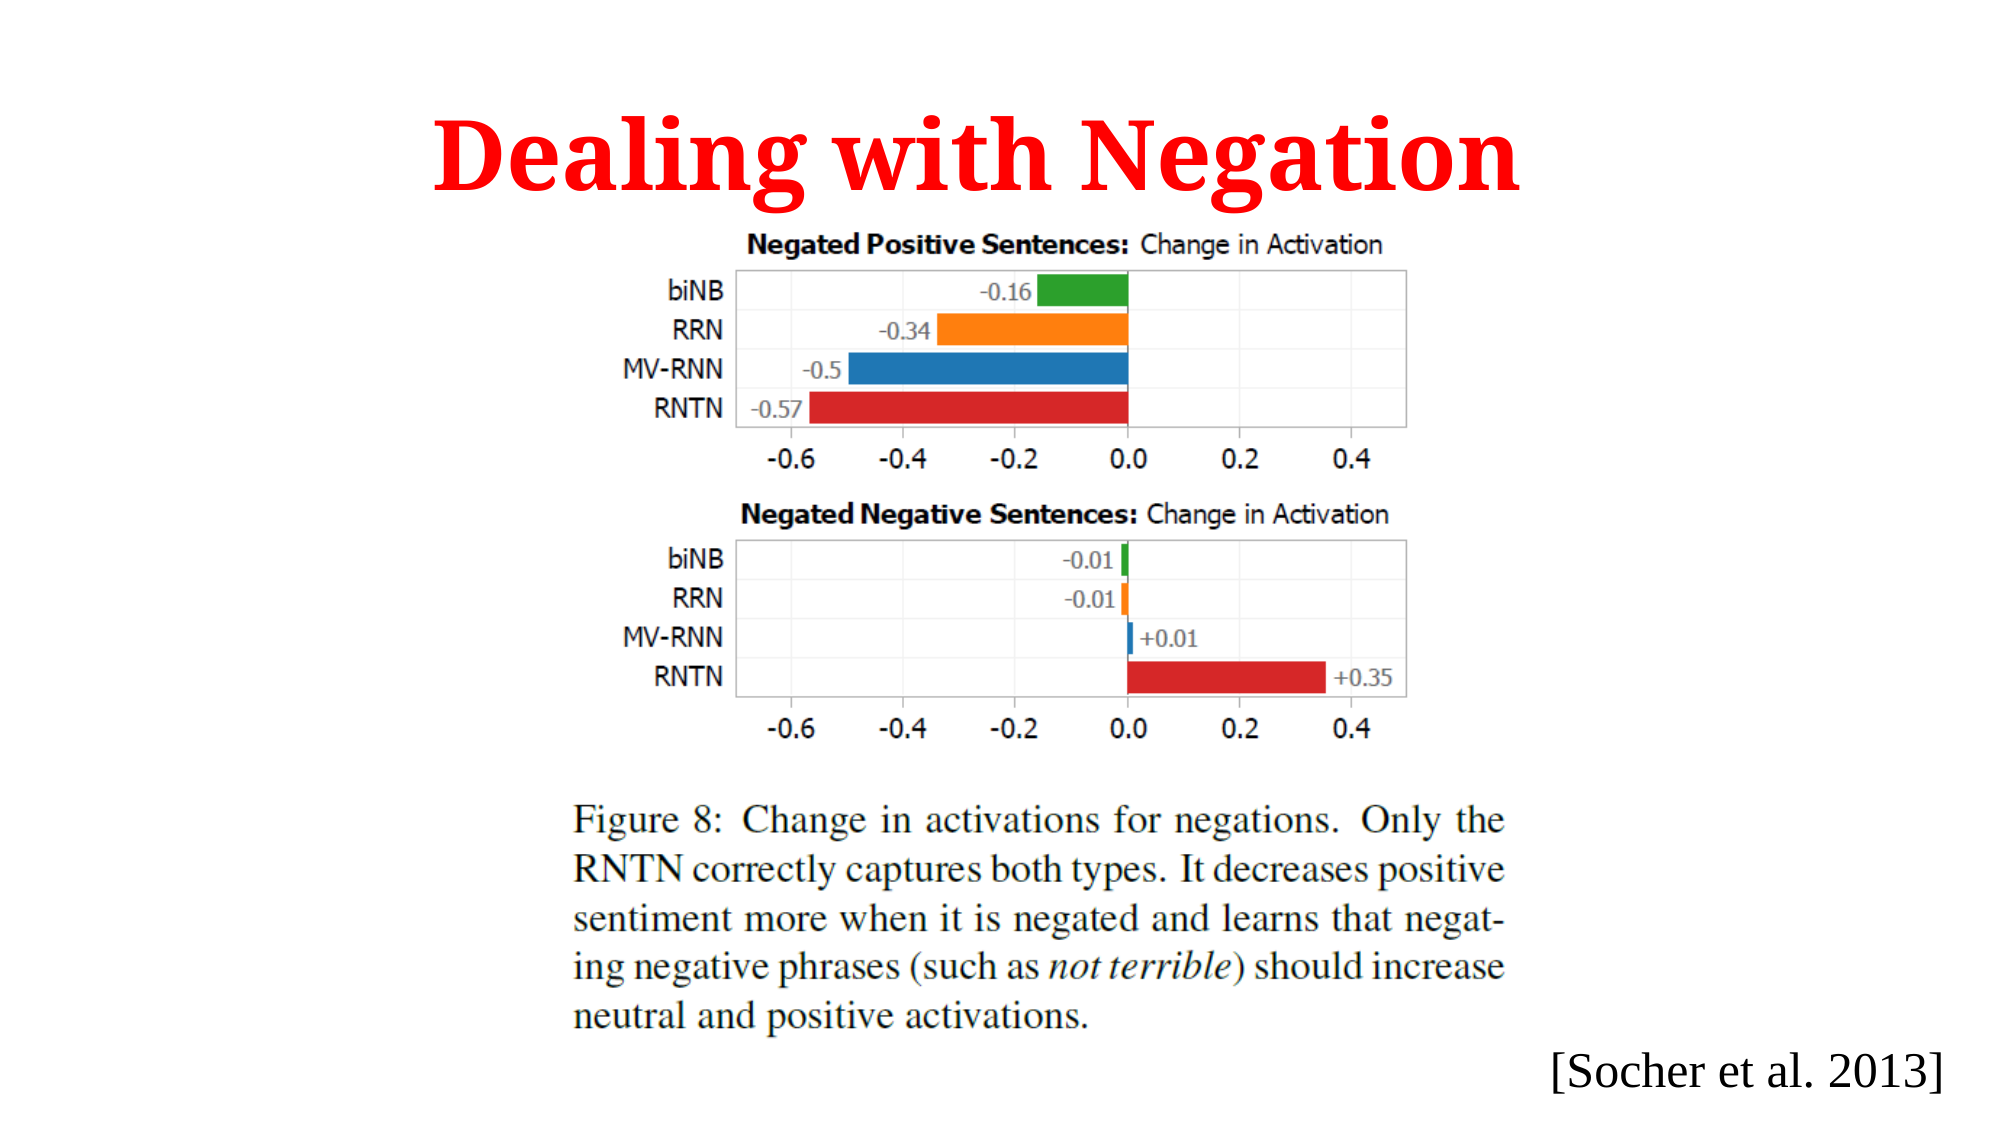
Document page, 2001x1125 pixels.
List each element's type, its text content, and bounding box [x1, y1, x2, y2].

text_box [Socher et al. 2013] [1534, 1029, 1960, 1105]
title Dealing with Negation [55, 85, 1900, 240]
picture [550, 214, 1534, 1054]
